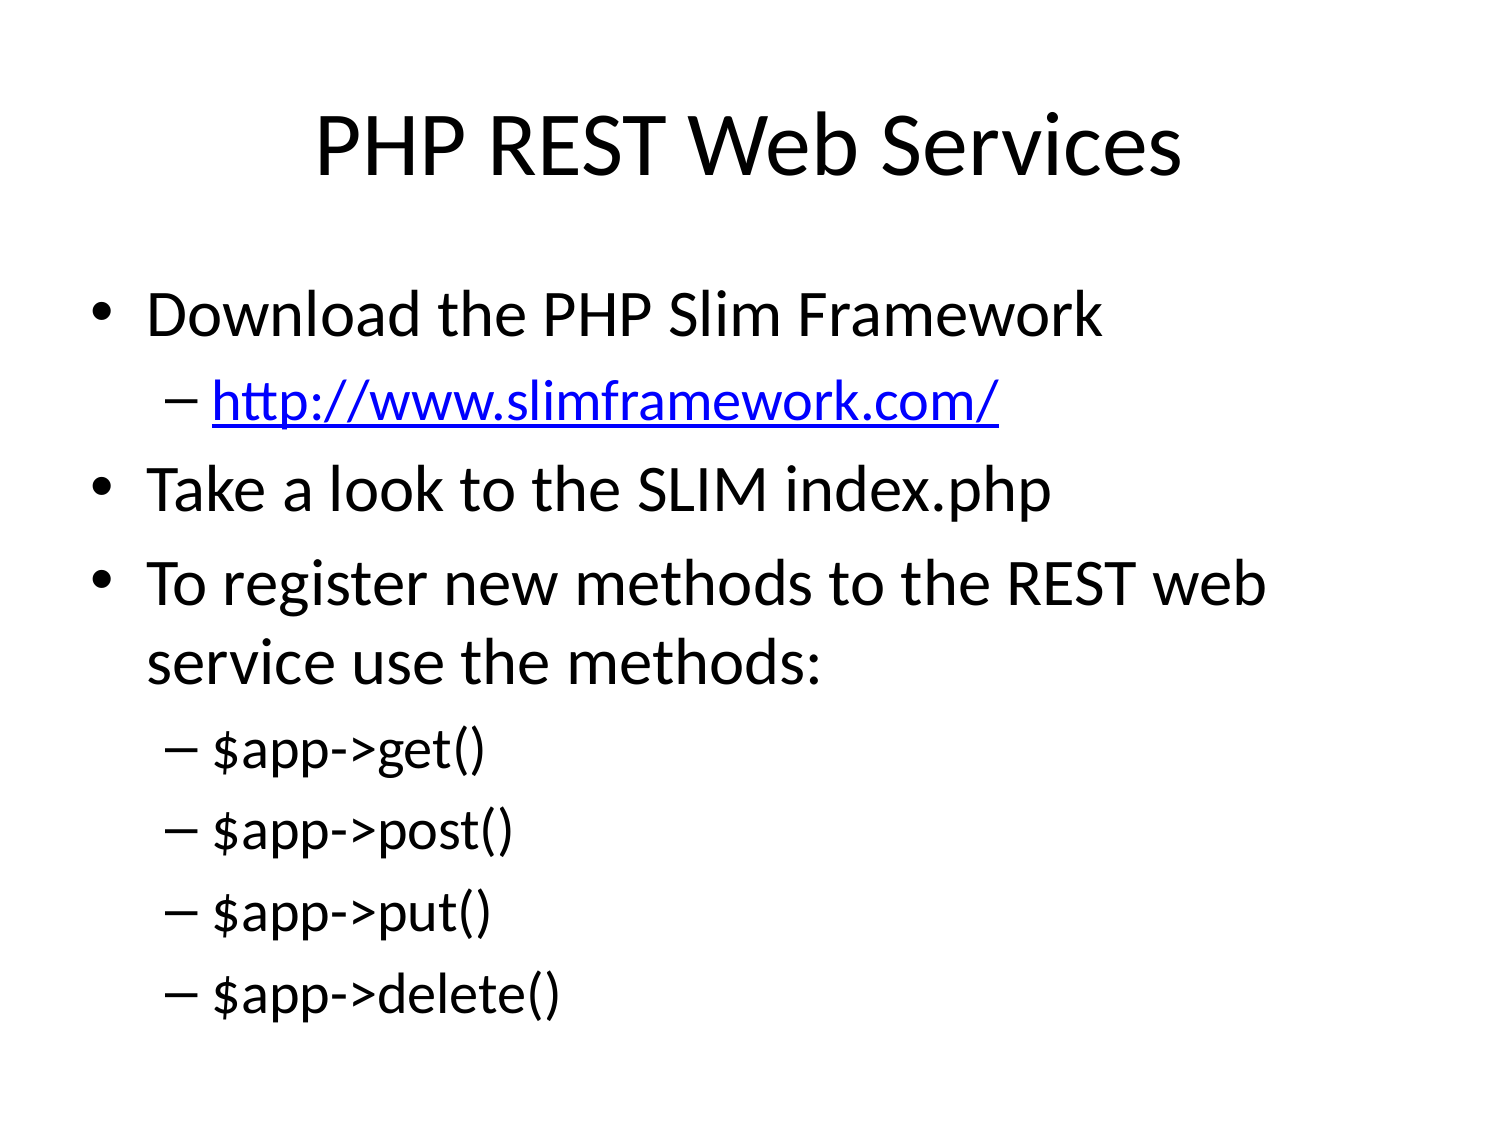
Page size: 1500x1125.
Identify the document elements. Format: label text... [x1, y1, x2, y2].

list Download the PHP Slim Framework http://www.slimframework.com/ Take a look to the SLIM index.php To register new methods to the REST web service use the methods: $app->get() $app->post() $app->put() $app->delete() [75, 262, 1425, 1005]
title PHP REST Web Services [75, 45, 1425, 233]
